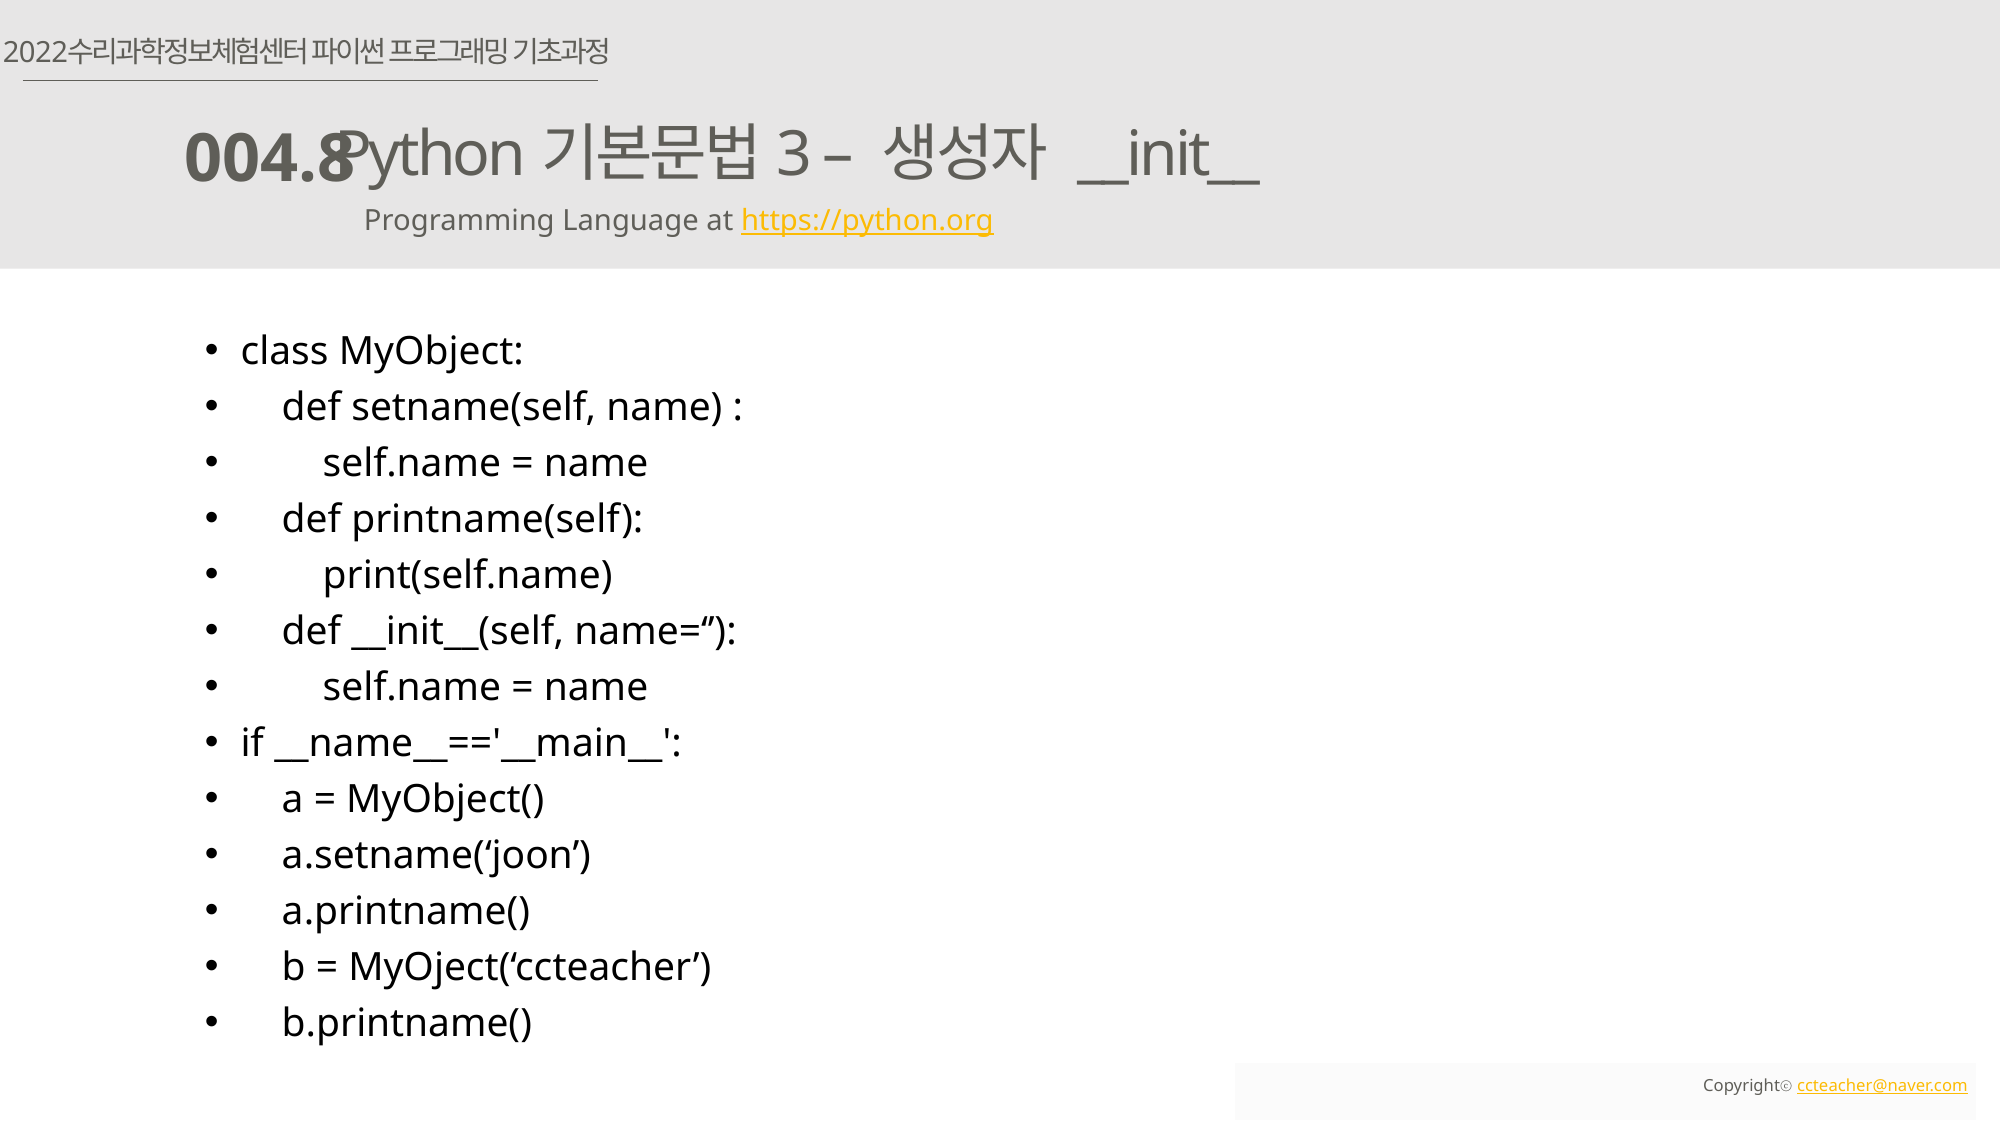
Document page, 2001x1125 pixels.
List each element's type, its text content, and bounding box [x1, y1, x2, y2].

text_box Programming Language at https://python.org [349, 193, 1009, 319]
text_box Copyrightⓒ ccteacher@naver.com [1687, 1067, 1983, 1125]
text_box 004.8 [169, 111, 349, 202]
text_box Python기본문법3 – 생성자 __init__ [319, 105, 1275, 196]
text_box class MyObject: def setname(self, name) : self.name = name def printname(self): print(self.name) def __init__(self, name=‘’): self.name = name if __name__=='__main__': a = MyObject() a.setname(‘joon’) a.printname() b = MyOject(‘ccteacher’) b.printname() [189, 323, 1580, 1061]
picture [1235, 1063, 1976, 1120]
text_box [0, 0, 2000, 270]
text_box 수리과학정보체험센터 파이썬 프로그래밍 기초과정 [0, 25, 627, 111]
